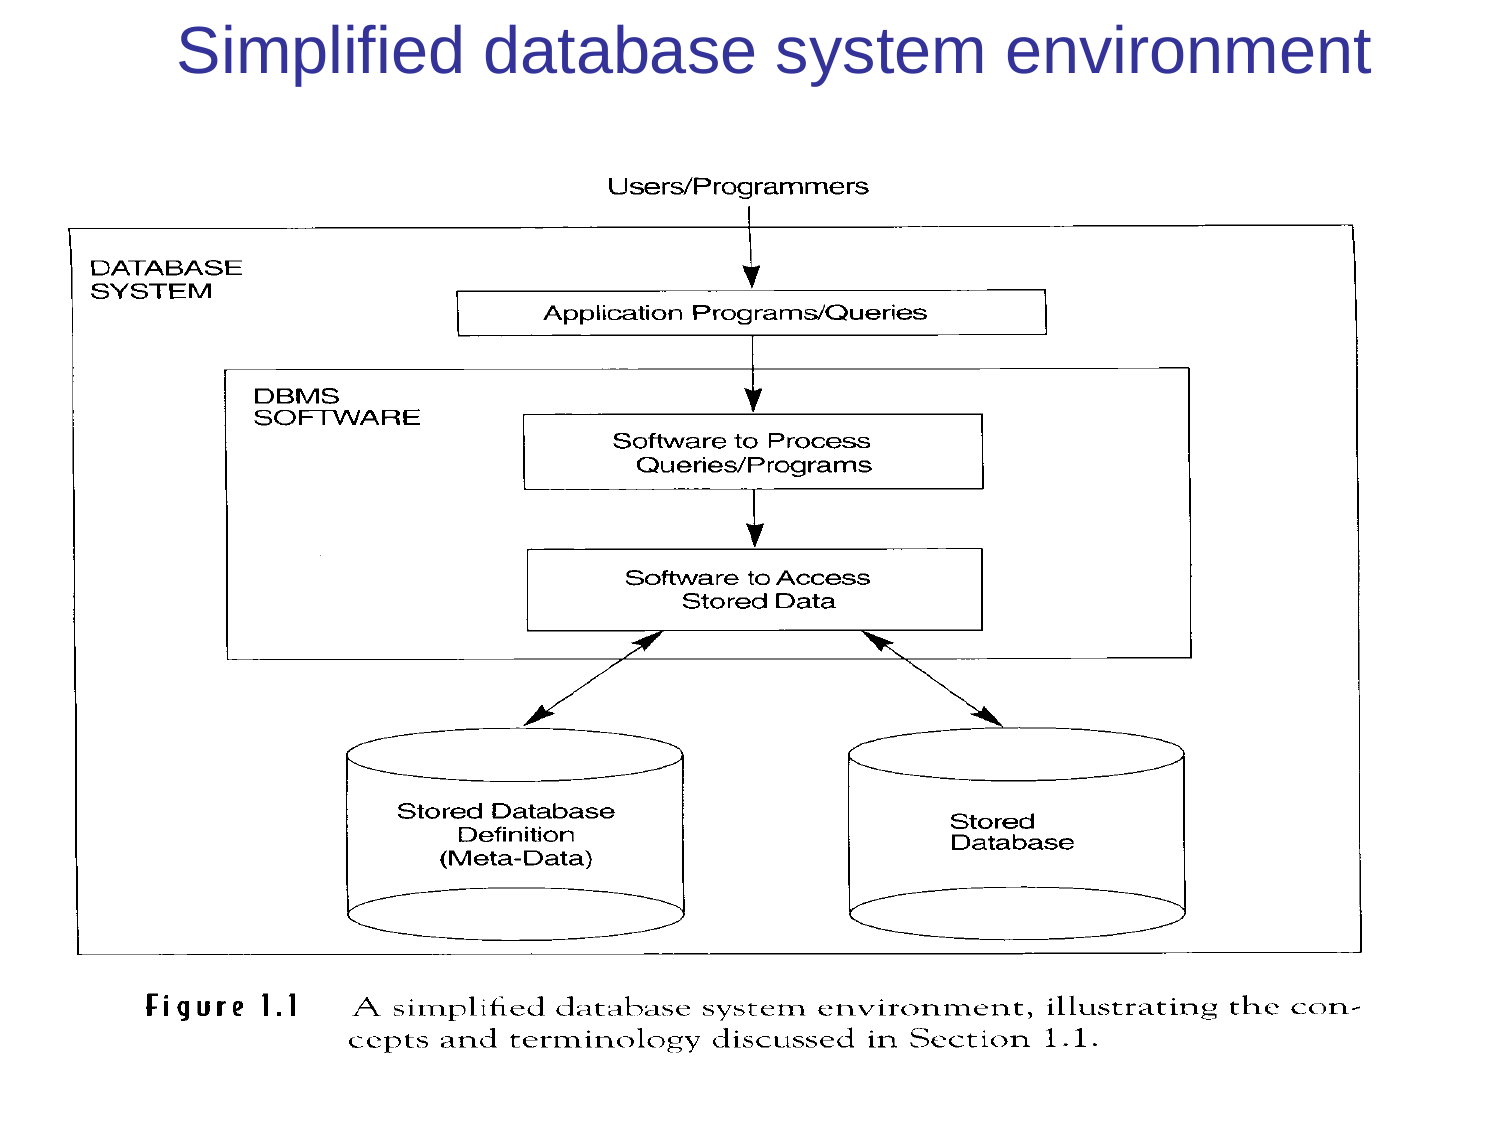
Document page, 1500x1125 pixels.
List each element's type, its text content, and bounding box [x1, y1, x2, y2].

text_box Simplified database system environment [137, 0, 1413, 50]
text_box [37, 149, 1413, 1076]
